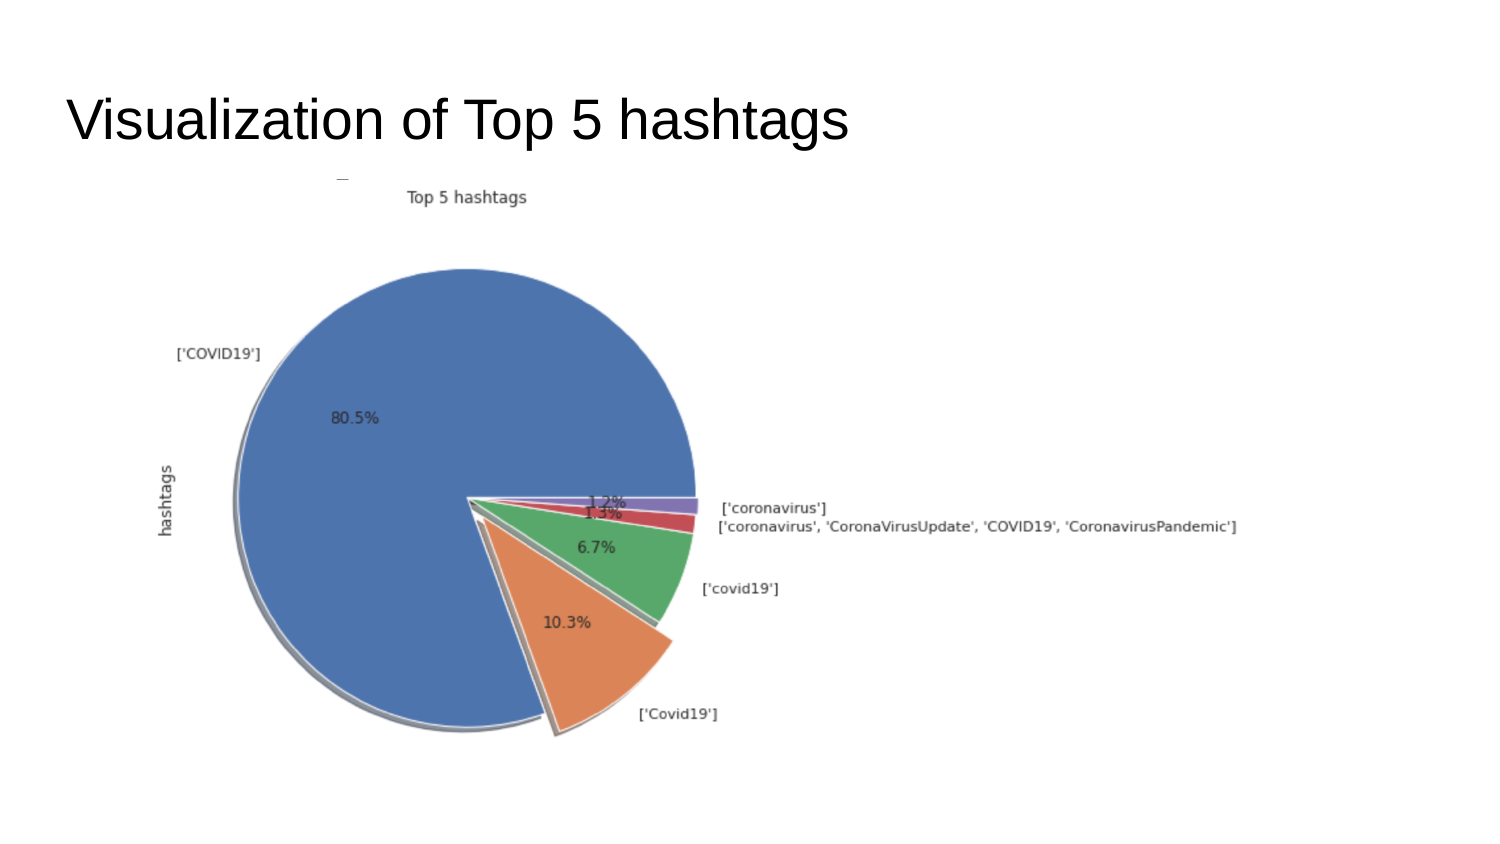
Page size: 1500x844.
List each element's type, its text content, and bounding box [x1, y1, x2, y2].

title Visualization of Top 5 hashtags [51, 72, 1449, 167]
picture [109, 179, 1391, 807]
